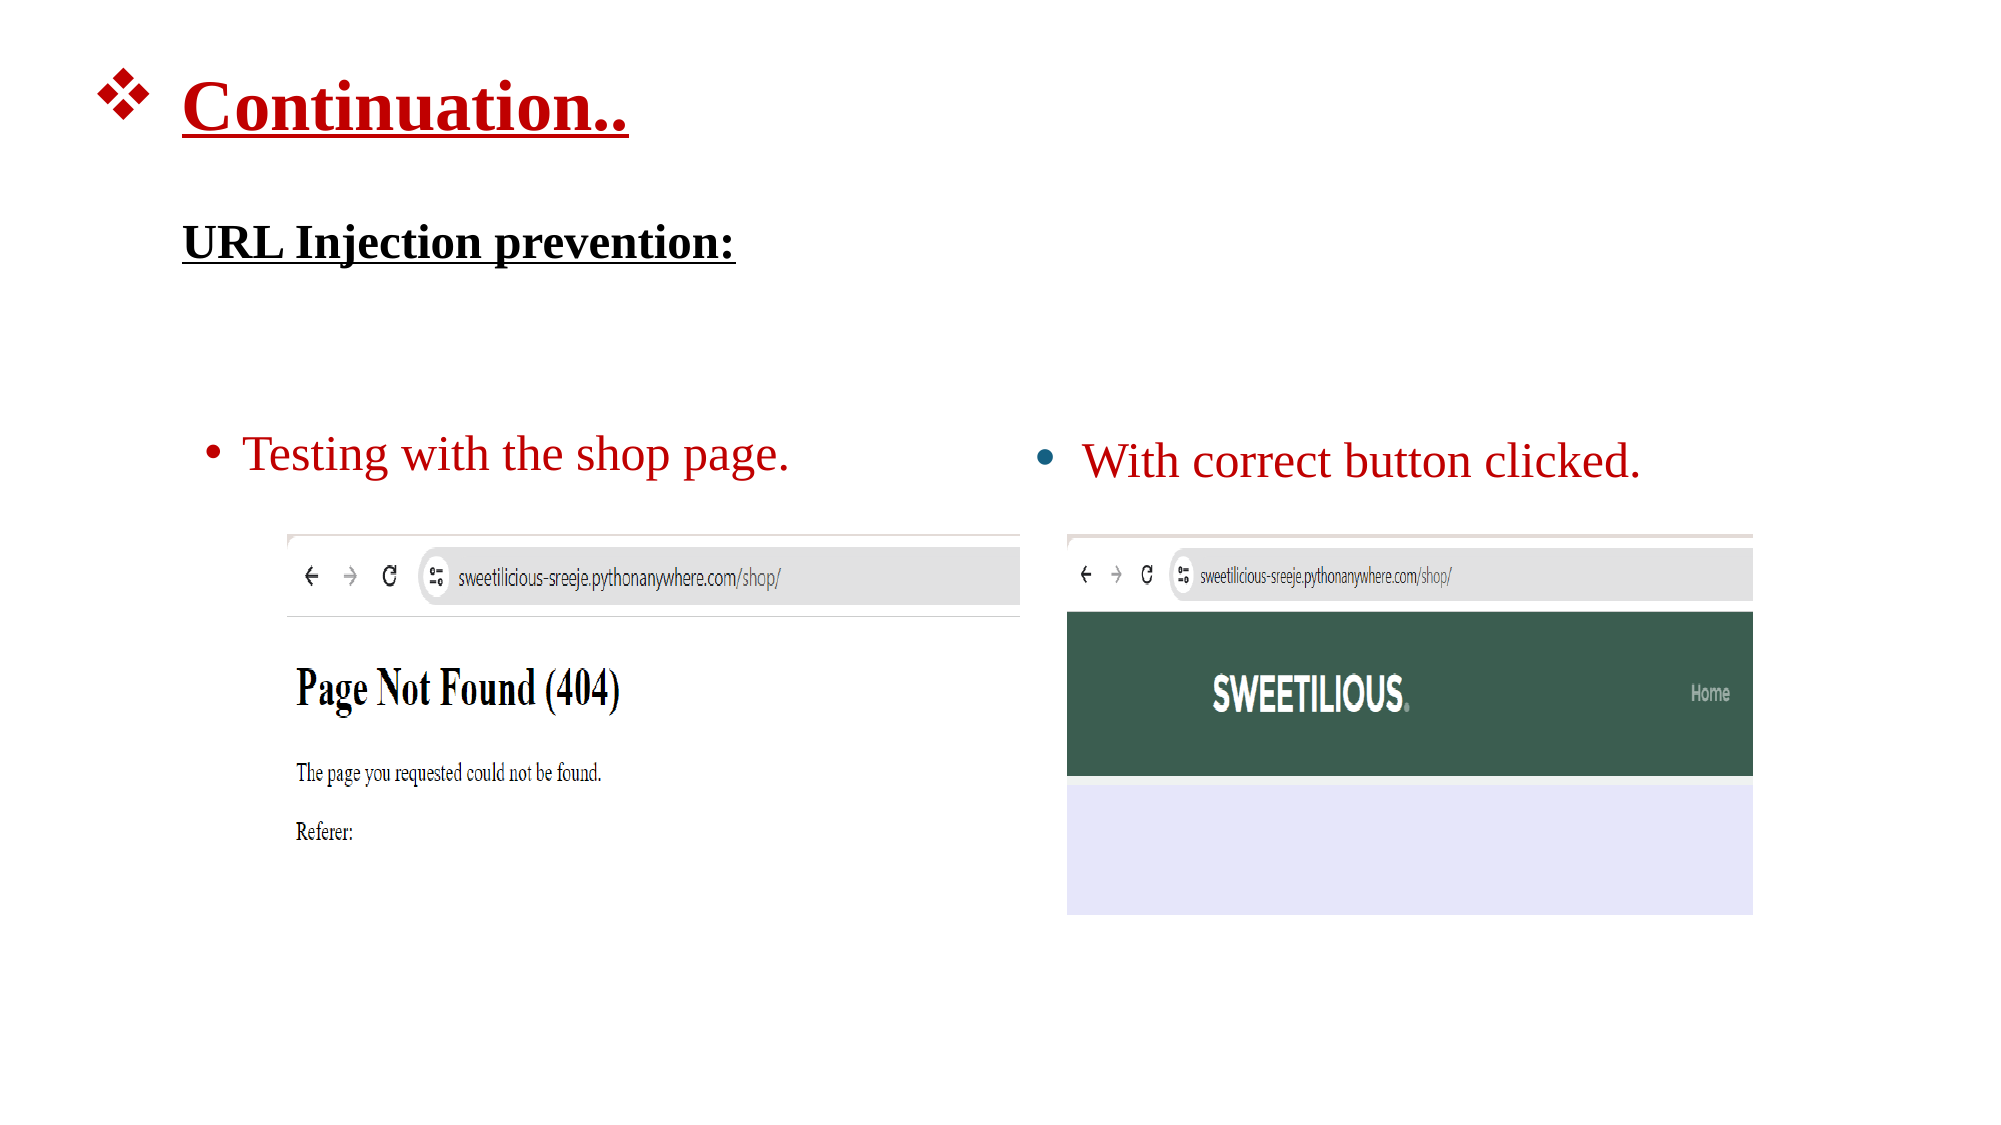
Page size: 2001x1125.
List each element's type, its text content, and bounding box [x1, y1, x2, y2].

picture [286, 534, 1021, 915]
picture [1066, 534, 1754, 915]
text_box With correct button clicked. [1020, 419, 1867, 964]
list Testing with the shop page. [189, 419, 1020, 964]
title Continuation.. URL Injection prevention: [76, 59, 1863, 278]
